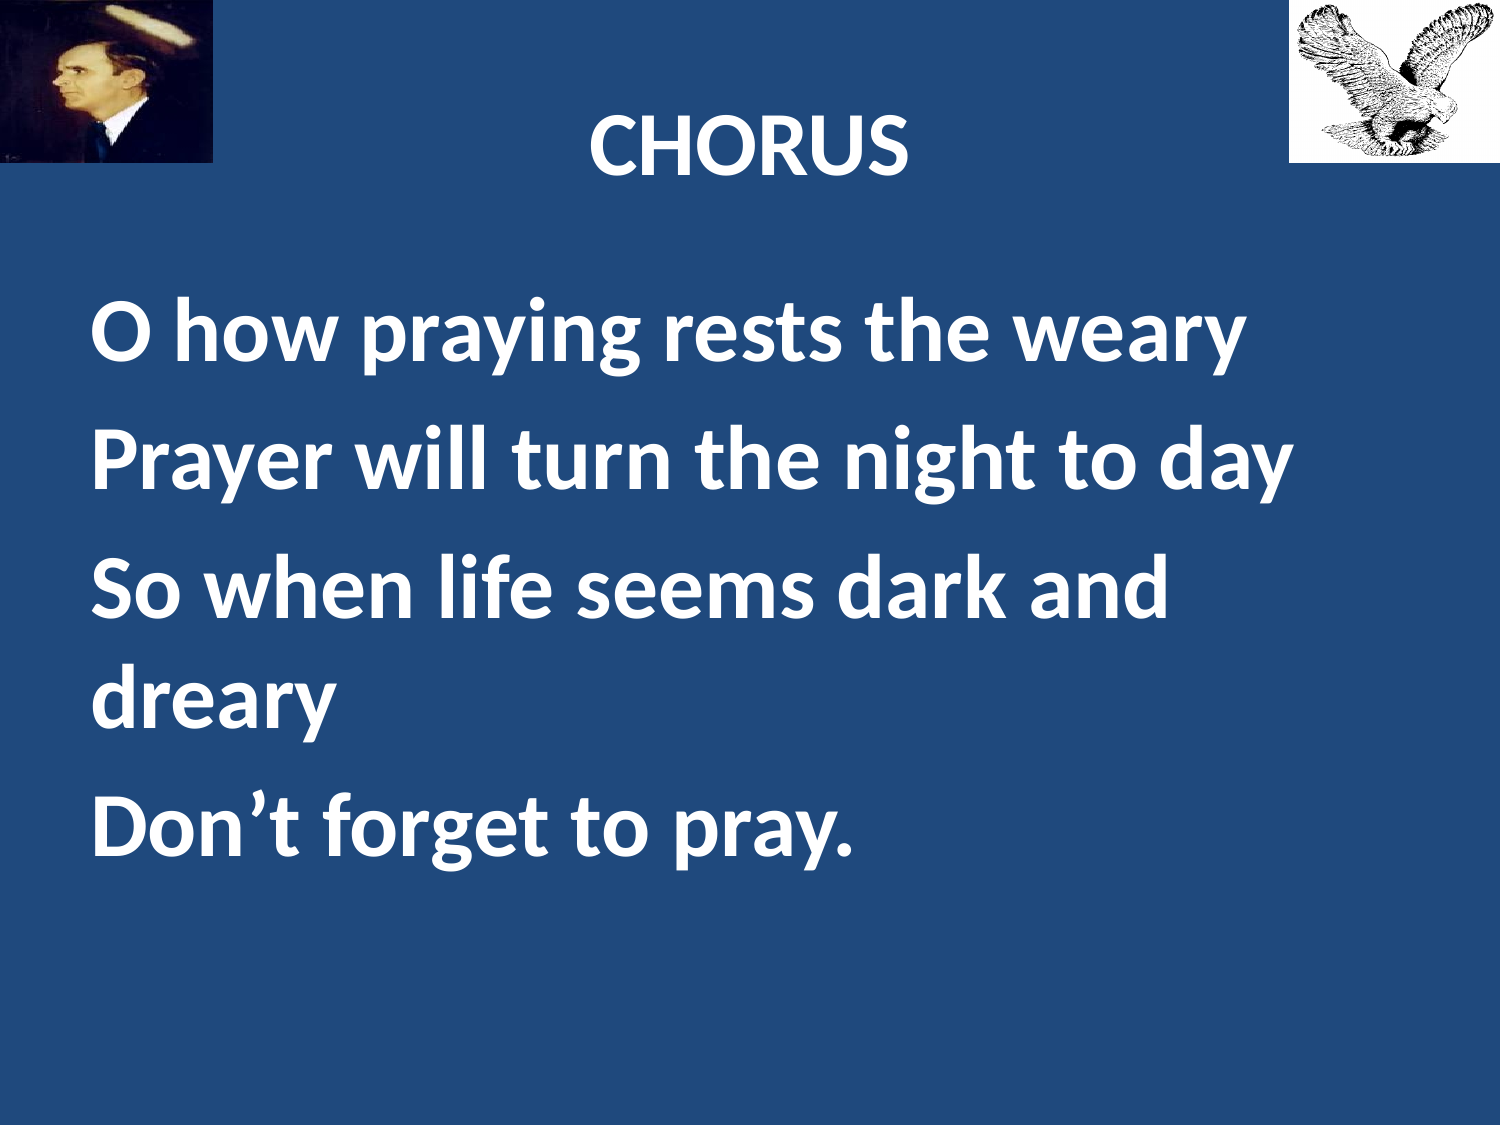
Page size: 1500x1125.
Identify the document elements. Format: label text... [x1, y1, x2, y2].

title CHORUS [75, 45, 1425, 233]
picture [0, 0, 213, 163]
list O how praying rests the weary Prayer will turn the night to day So when life seems dark and dreary Don’t forget to pray. [75, 262, 1425, 1005]
picture [1288, 0, 1500, 163]
